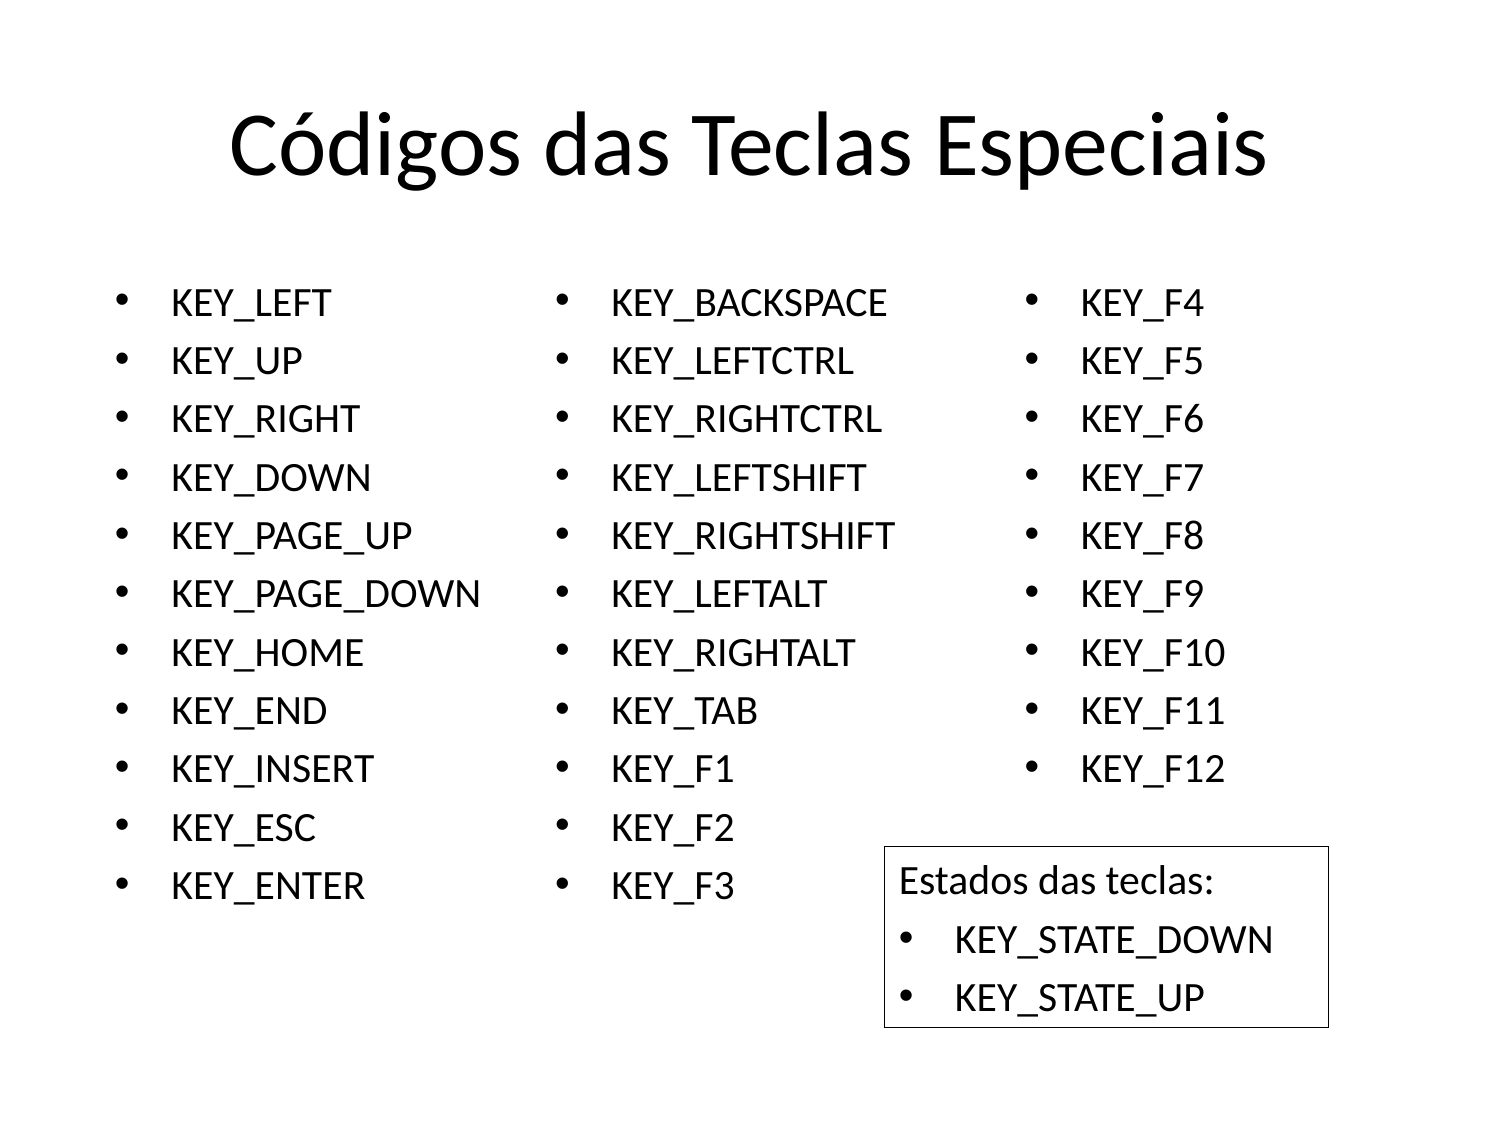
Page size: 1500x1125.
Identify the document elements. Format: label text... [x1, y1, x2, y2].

text_box Estados das teclas: KEY_STATE_DOWN KEY_STATE_UP [884, 846, 1329, 1028]
text_box KEY_F4 KEY_F5 KEY_F6 KEY_F7 KEY_F8 KEY_F9 KEY_F10 KEY_F11 KEY_F12 [1009, 267, 1400, 976]
title Códigos das Teclas Especiais [75, 45, 1425, 233]
text_box KEY_BACKSPACE KEY_LEFTCTRL KEY_RIGHTCTRL KEY_LEFTSHIFT KEY_RIGHTSHIFT KEY_LEFTALT KEY_RIGHTALT KEY_TAB KEY_F1 KEY_F2 KEY_F3 [540, 267, 928, 916]
text_box KEY_LEFT KEY_UP KEY_RIGHT KEY_DOWN KEY_PAGE_UP KEY_PAGE_DOWN KEY_HOME KEY_END KEY_INSERT KEY_ESC KEY_ENTER [100, 267, 680, 976]
